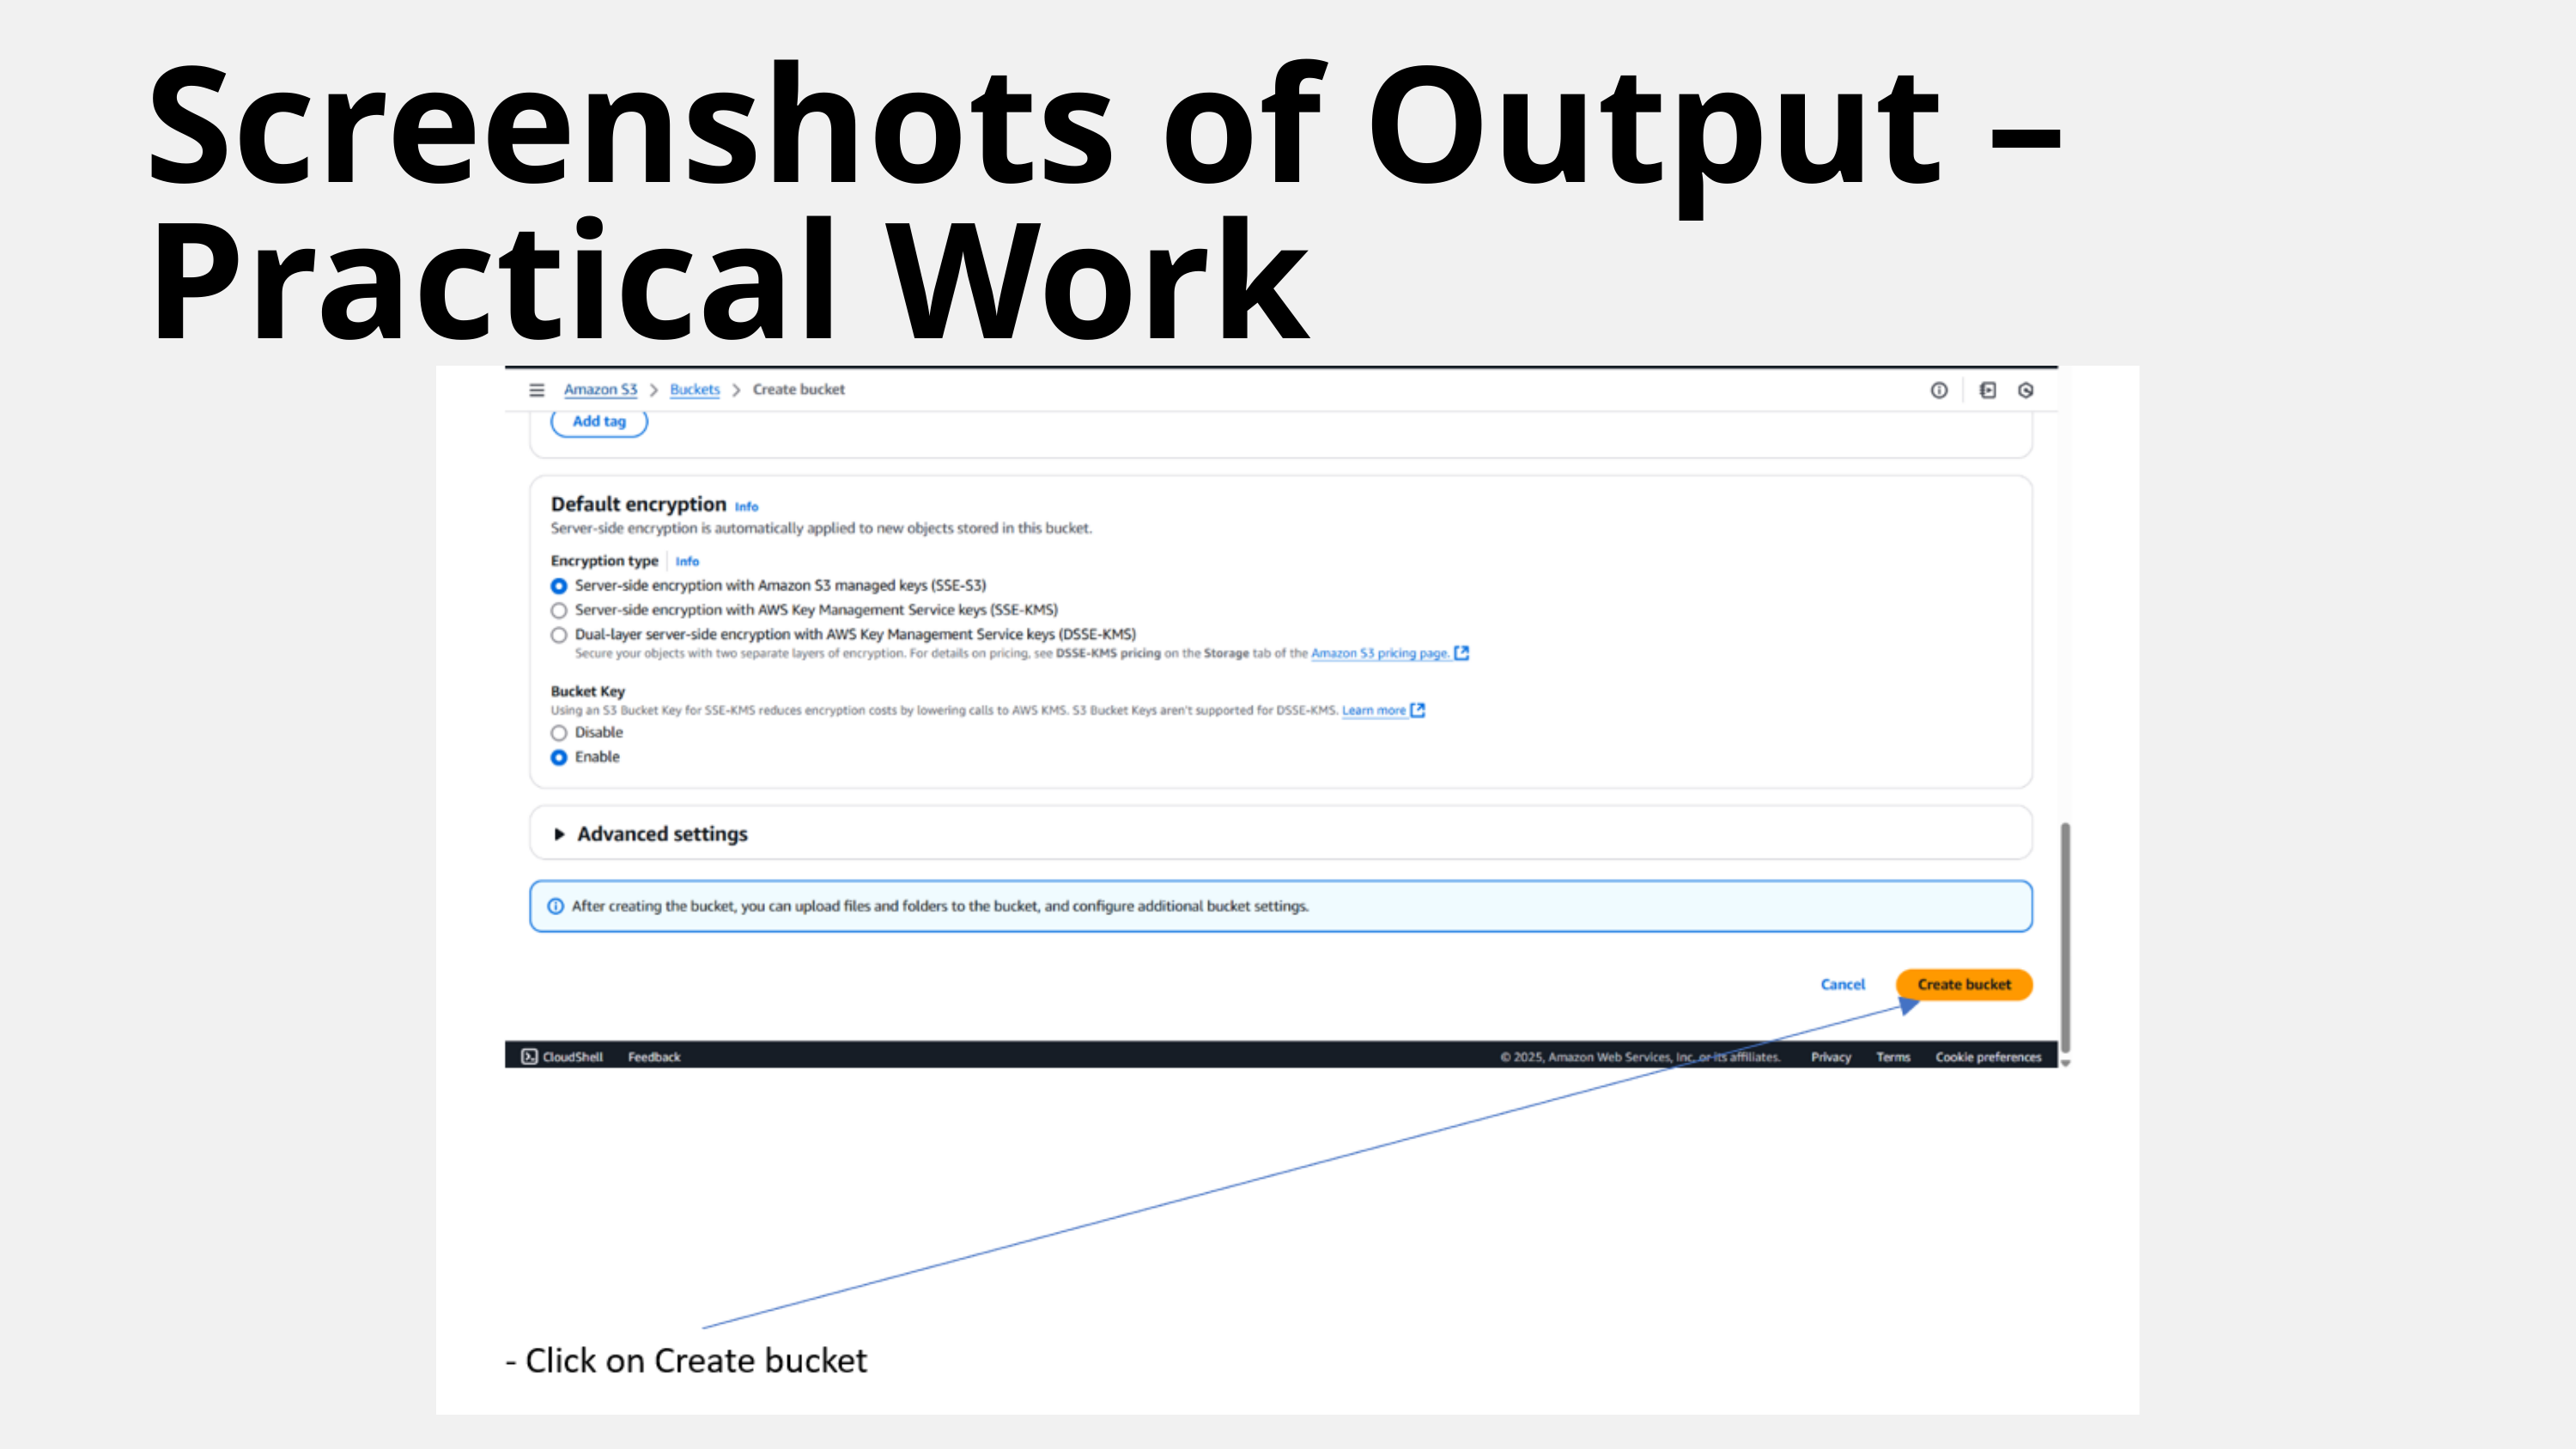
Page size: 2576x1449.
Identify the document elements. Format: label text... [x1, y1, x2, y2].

text_box Screenshots of Output – Practical Work [144, 58, 2341, 372]
text_box [436, 372, 2140, 1415]
